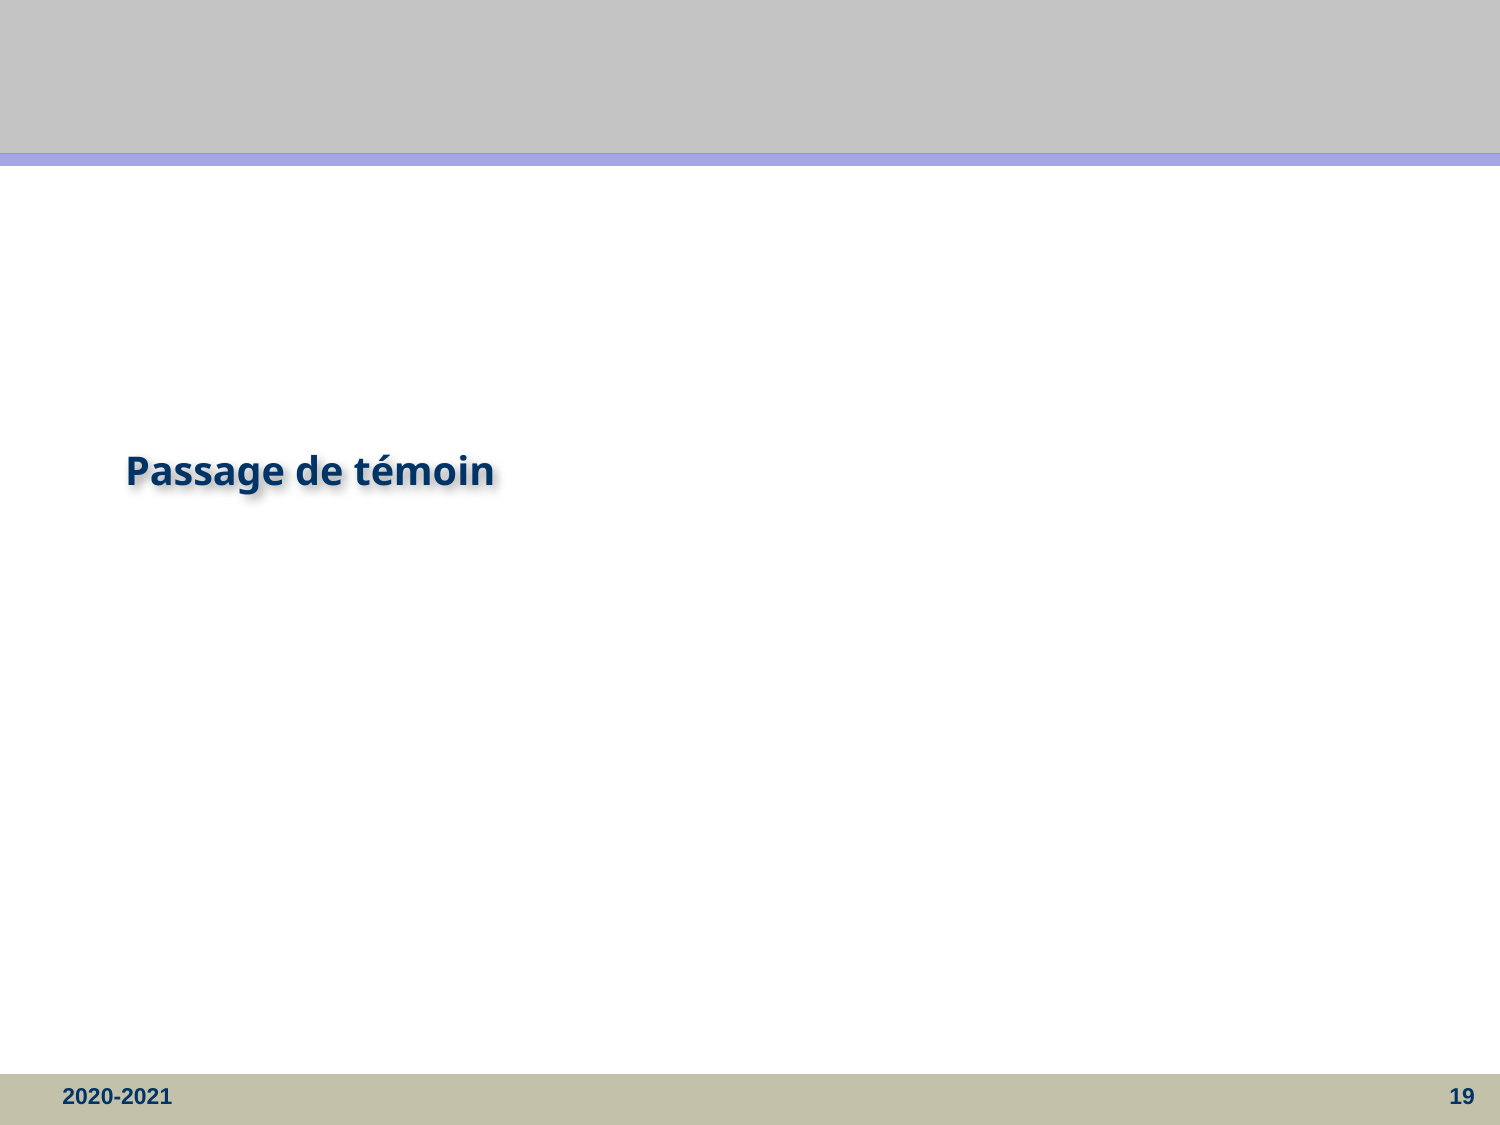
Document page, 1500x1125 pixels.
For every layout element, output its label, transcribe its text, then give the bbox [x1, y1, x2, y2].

title Passage de témoin [112, 349, 1388, 591]
